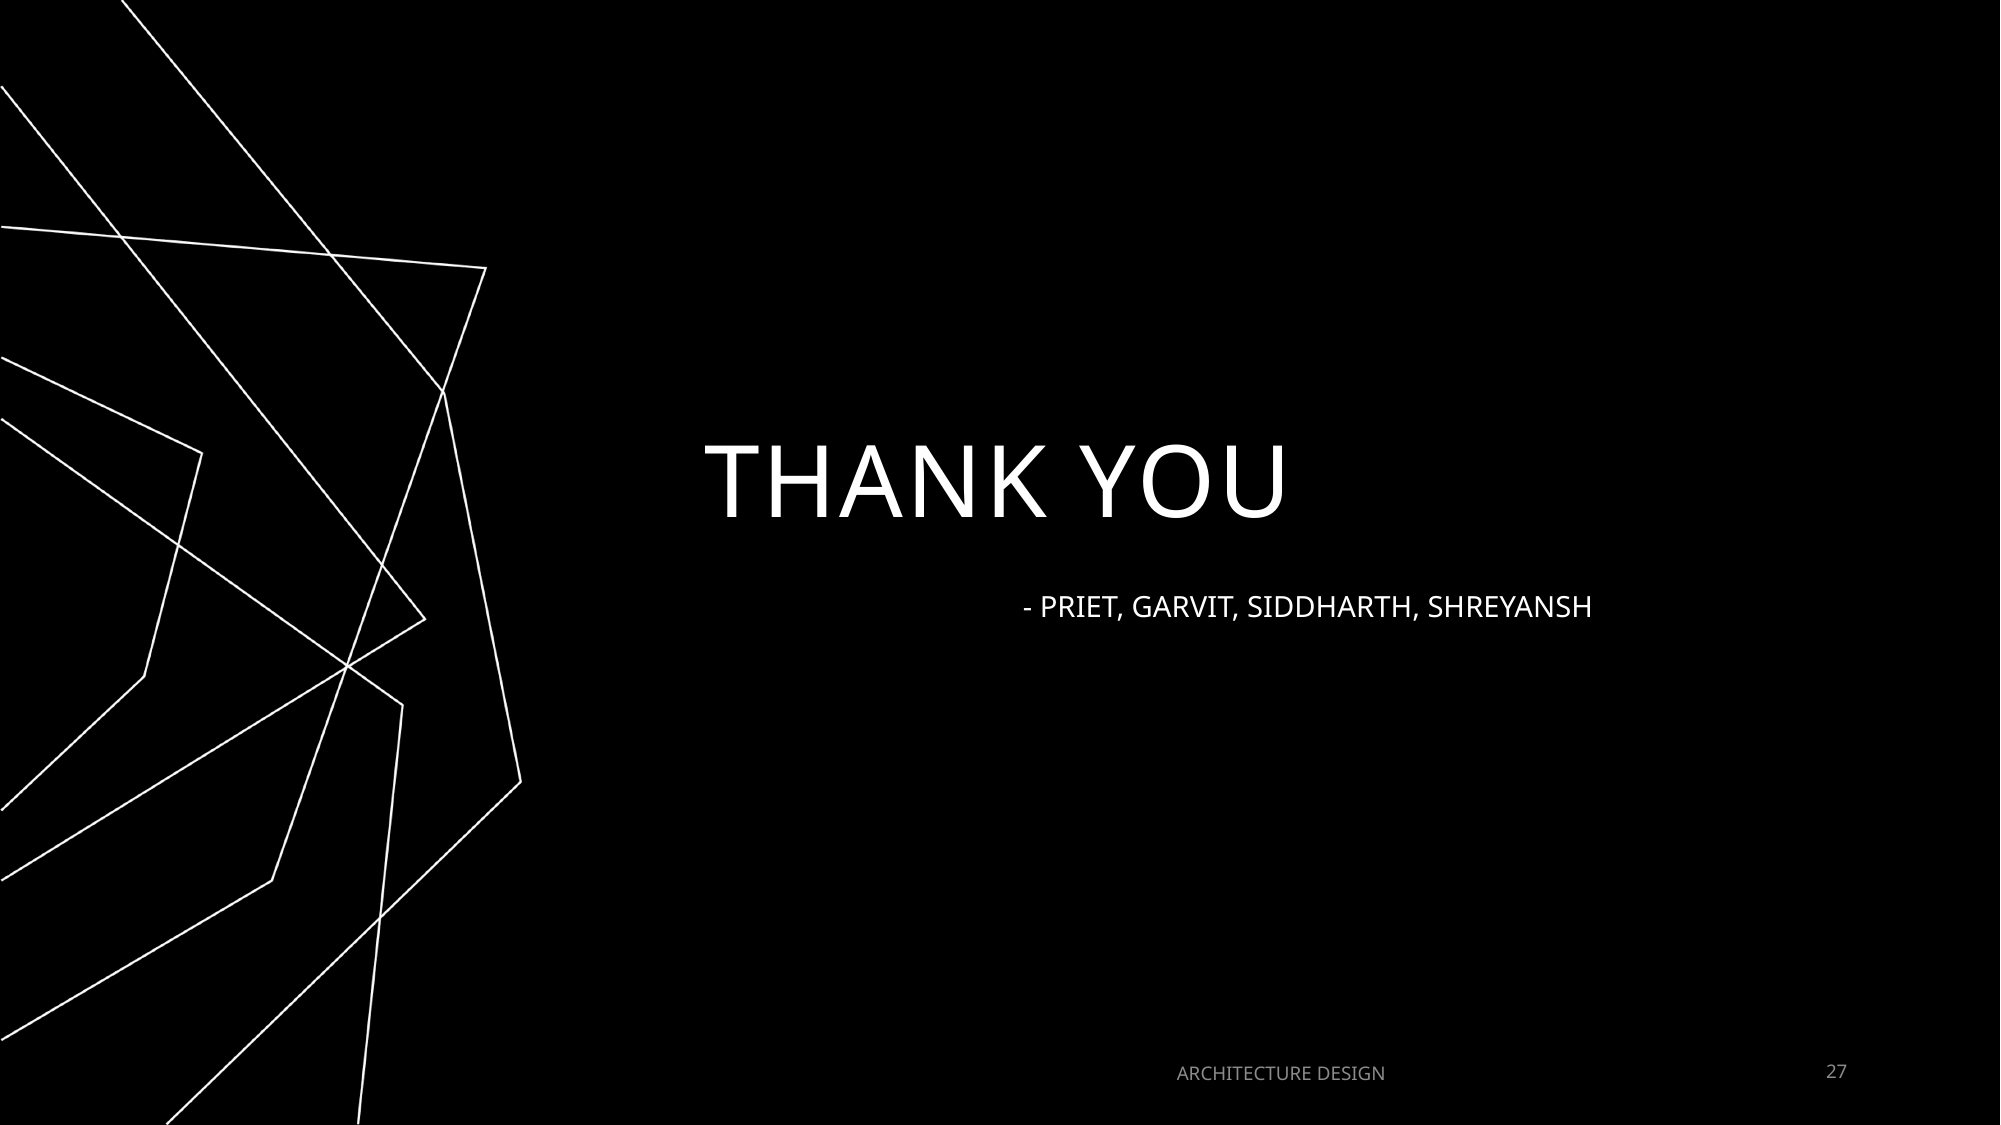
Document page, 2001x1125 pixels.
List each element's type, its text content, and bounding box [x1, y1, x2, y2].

text_box - Priet, Garvit, Siddharth, shreyansh [999, 581, 1617, 632]
picture [0, 0, 522, 1125]
slide_number 27 [1571, 1042, 1863, 1103]
footer ARCHITECTURE DESIGN [1062, 1042, 1500, 1103]
title THANK YOU [685, 320, 1315, 582]
